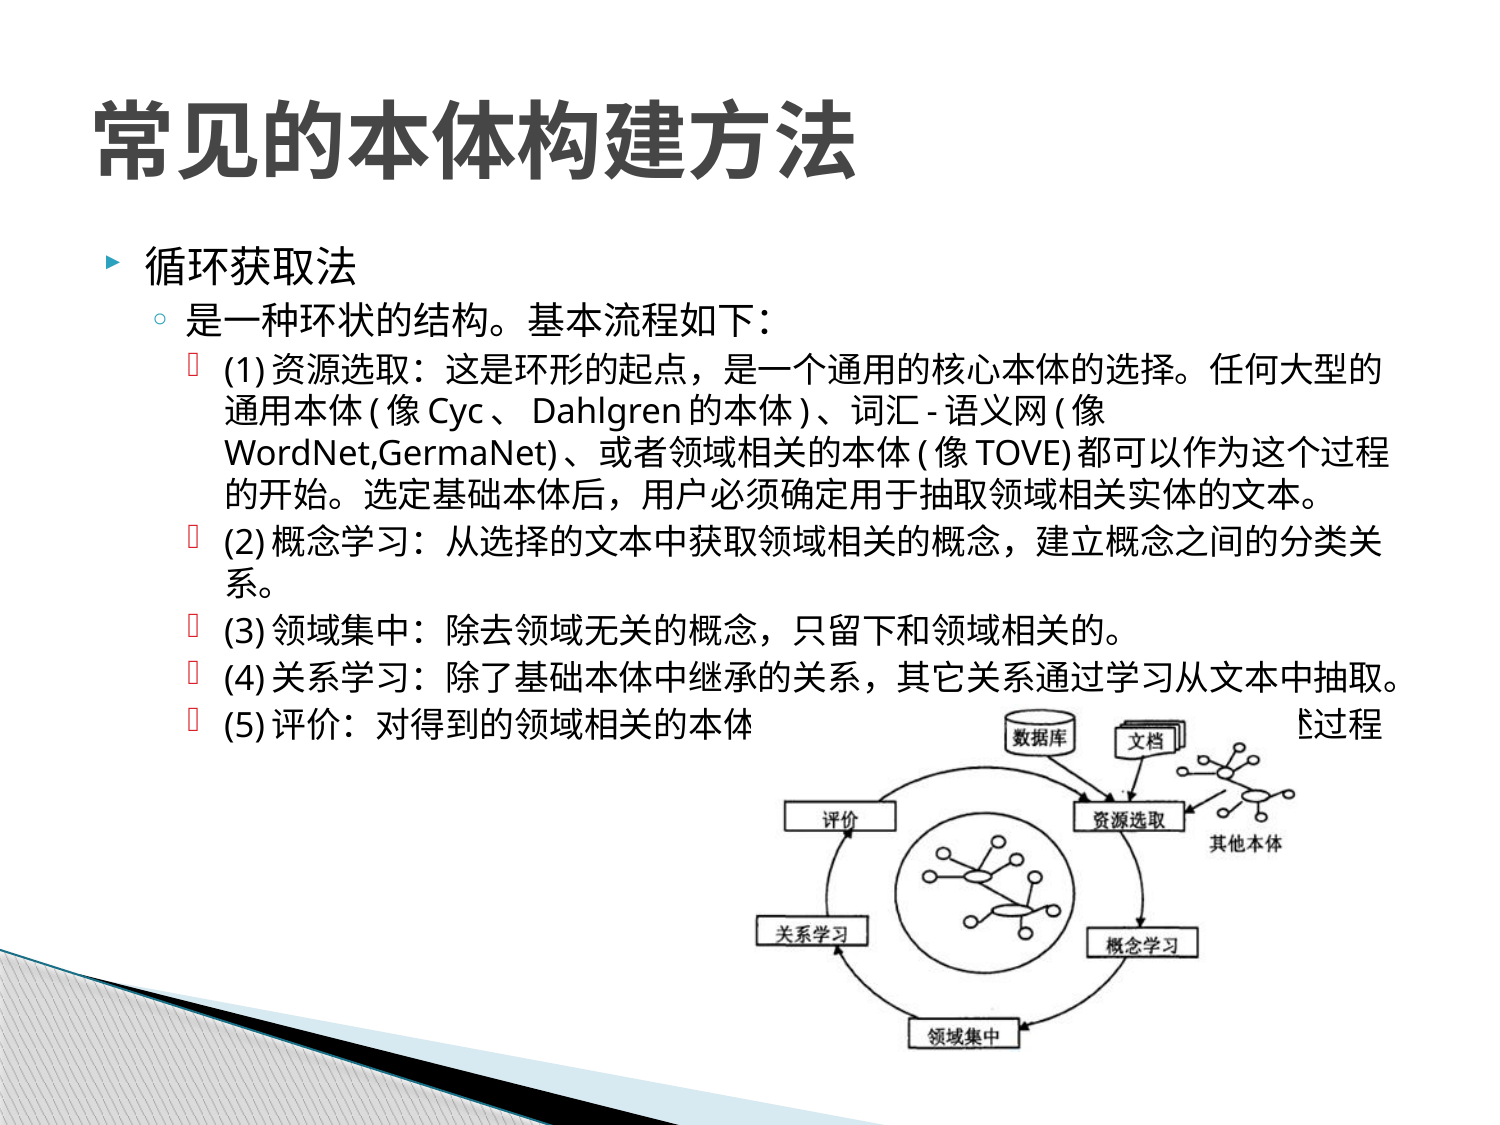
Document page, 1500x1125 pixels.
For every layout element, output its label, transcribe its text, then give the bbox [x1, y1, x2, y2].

list 循环获取法 是一种环状的结构。基本流程如下： (1)资源选取：这是环形的起点，是一个通用的核心本体的选择。任何大型的通用本体(像Cyc、Dahlgren的本体)、词汇-语义网(像WordNet,GermaNet)、或者领域相关的本体(像TOVE)都可以作为这个过程的开始。选定基础本体后，用户必须确定用于抽取领域相关实体的文本。 (2)概念学习：从选择的文本中获取领域相关的概念，建立概念之间的分类关系。 (3)领域集中：除去领域无关的概念，只留下和领域相关的。 (4)关系学习：除了基础本体中继承的关系，其它关系通过学习从文本中抽取。 (5)评价：对得到的领域相关的本体进行评价，还可以进一步地重复上述过程 [71, 232, 1425, 799]
title 常见的本体构建方法 [75, 45, 1425, 233]
picture [751, 703, 1300, 1052]
